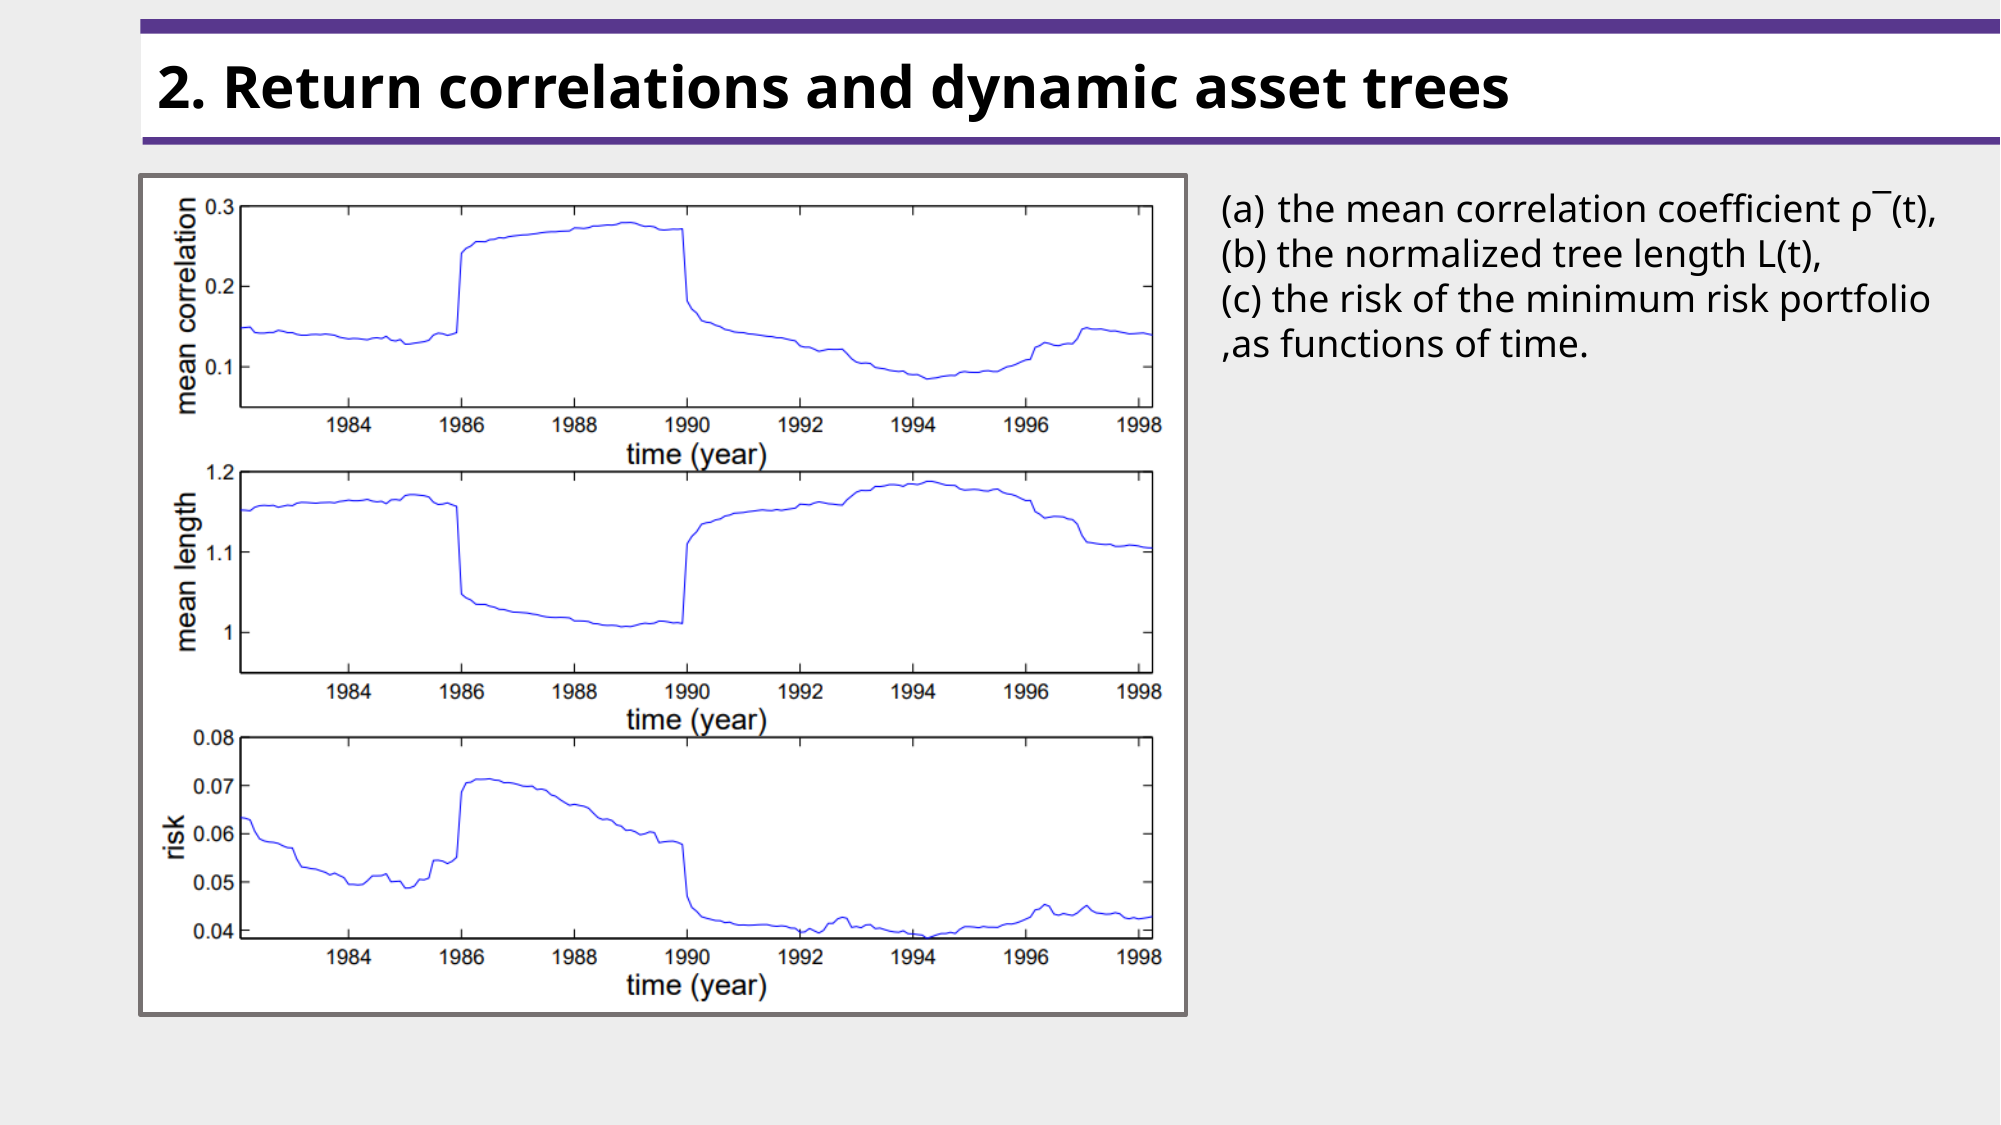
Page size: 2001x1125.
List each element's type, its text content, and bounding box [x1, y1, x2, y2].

text_box the mean correlation coefficient ρ¯(t), (b) the normalized tree length L(t), (c) the risk of the minimum risk portfolio ,as functions of time. [1206, 177, 1982, 373]
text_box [140, 19, 2000, 145]
picture [142, 177, 1184, 1013]
